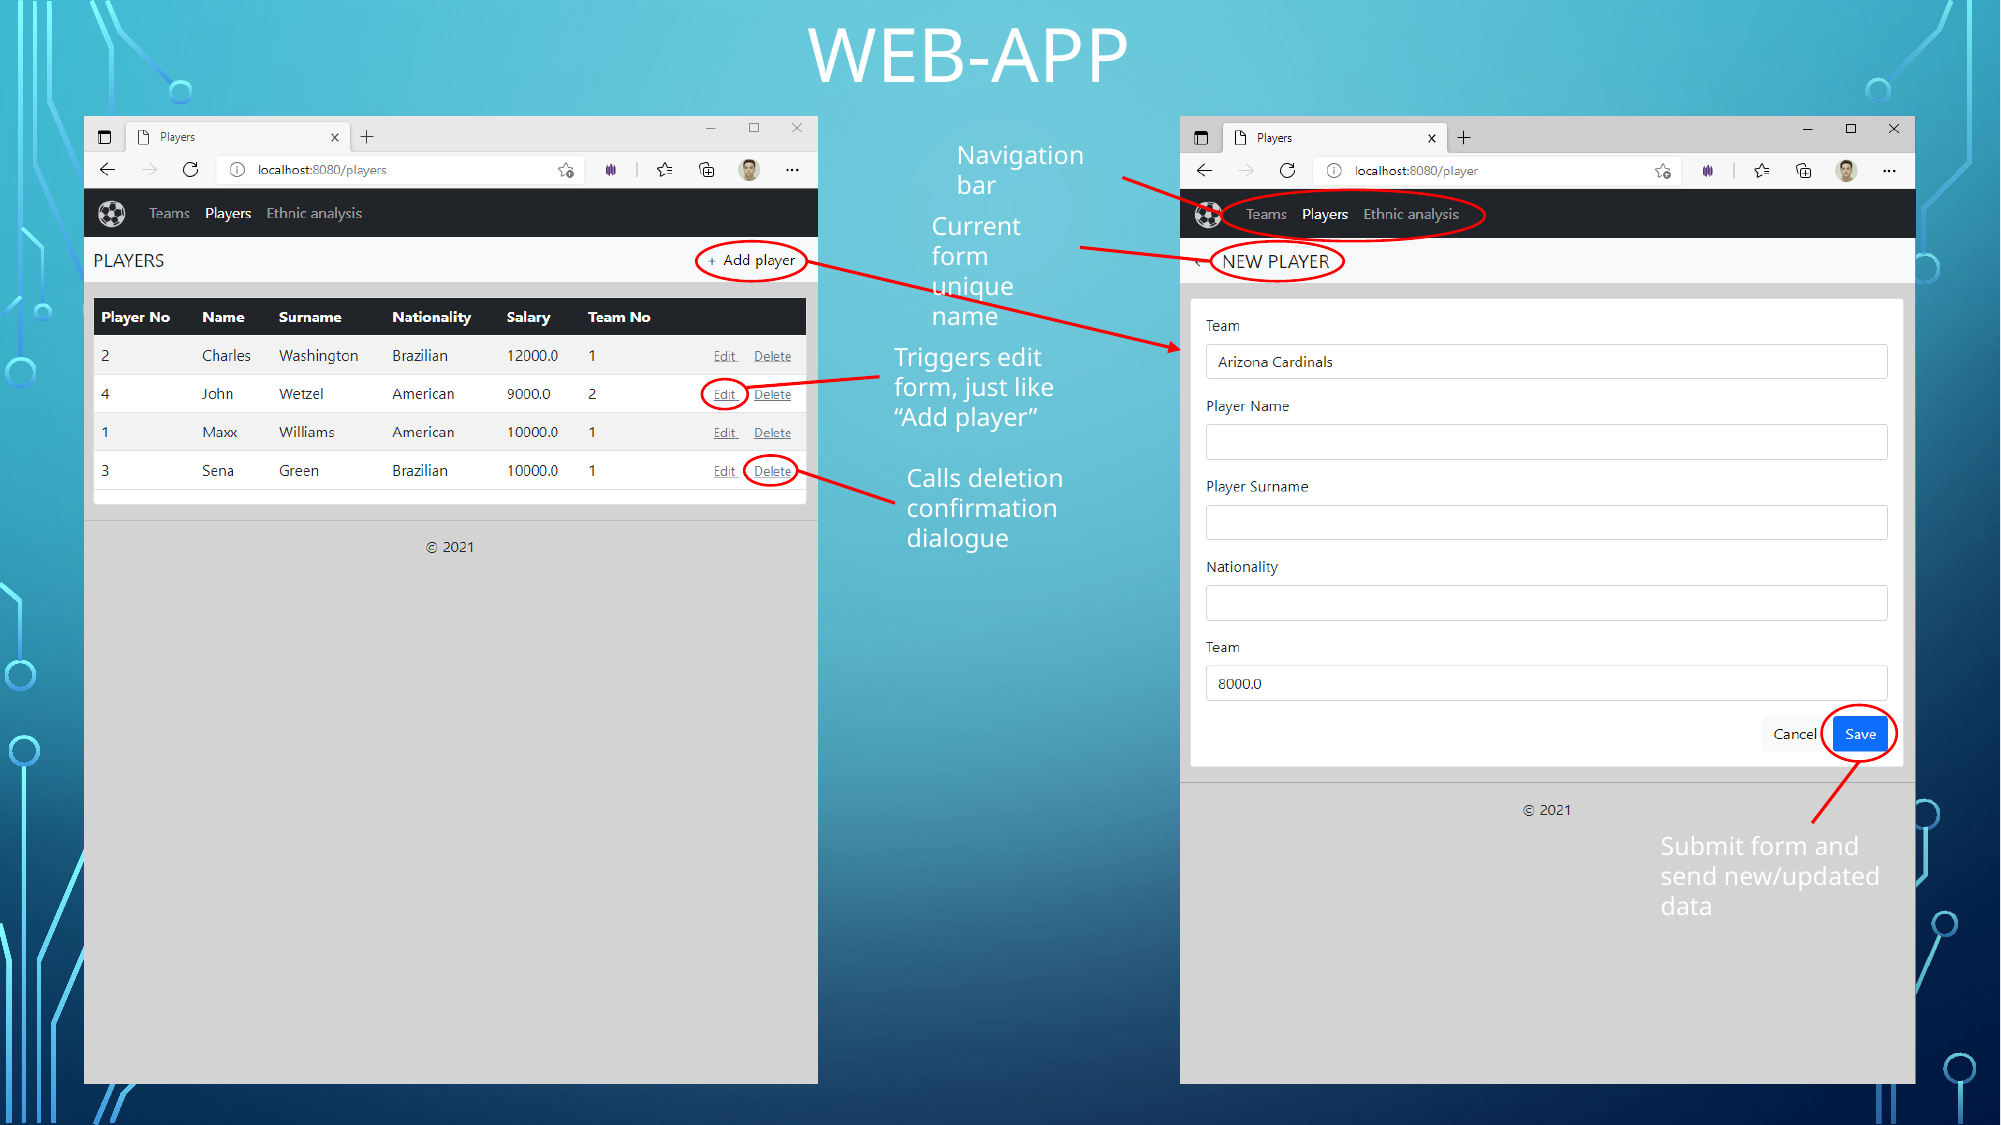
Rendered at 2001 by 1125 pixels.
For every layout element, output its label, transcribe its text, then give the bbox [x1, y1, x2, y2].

picture [84, 116, 818, 1084]
text_box Navigation bar [941, 131, 1134, 207]
picture [1180, 116, 1916, 1084]
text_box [746, 376, 880, 388]
text_box Calls deletion confirmation dialogue [891, 455, 1142, 561]
title WEB-app [156, 0, 1782, 117]
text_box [1811, 761, 1860, 824]
text_box Current form unique name [916, 203, 1075, 260]
text_box Triggers edit form, just like “Add player” [879, 351, 1123, 439]
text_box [1122, 177, 1222, 214]
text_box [797, 470, 896, 504]
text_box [806, 260, 1182, 351]
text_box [1079, 247, 1212, 262]
